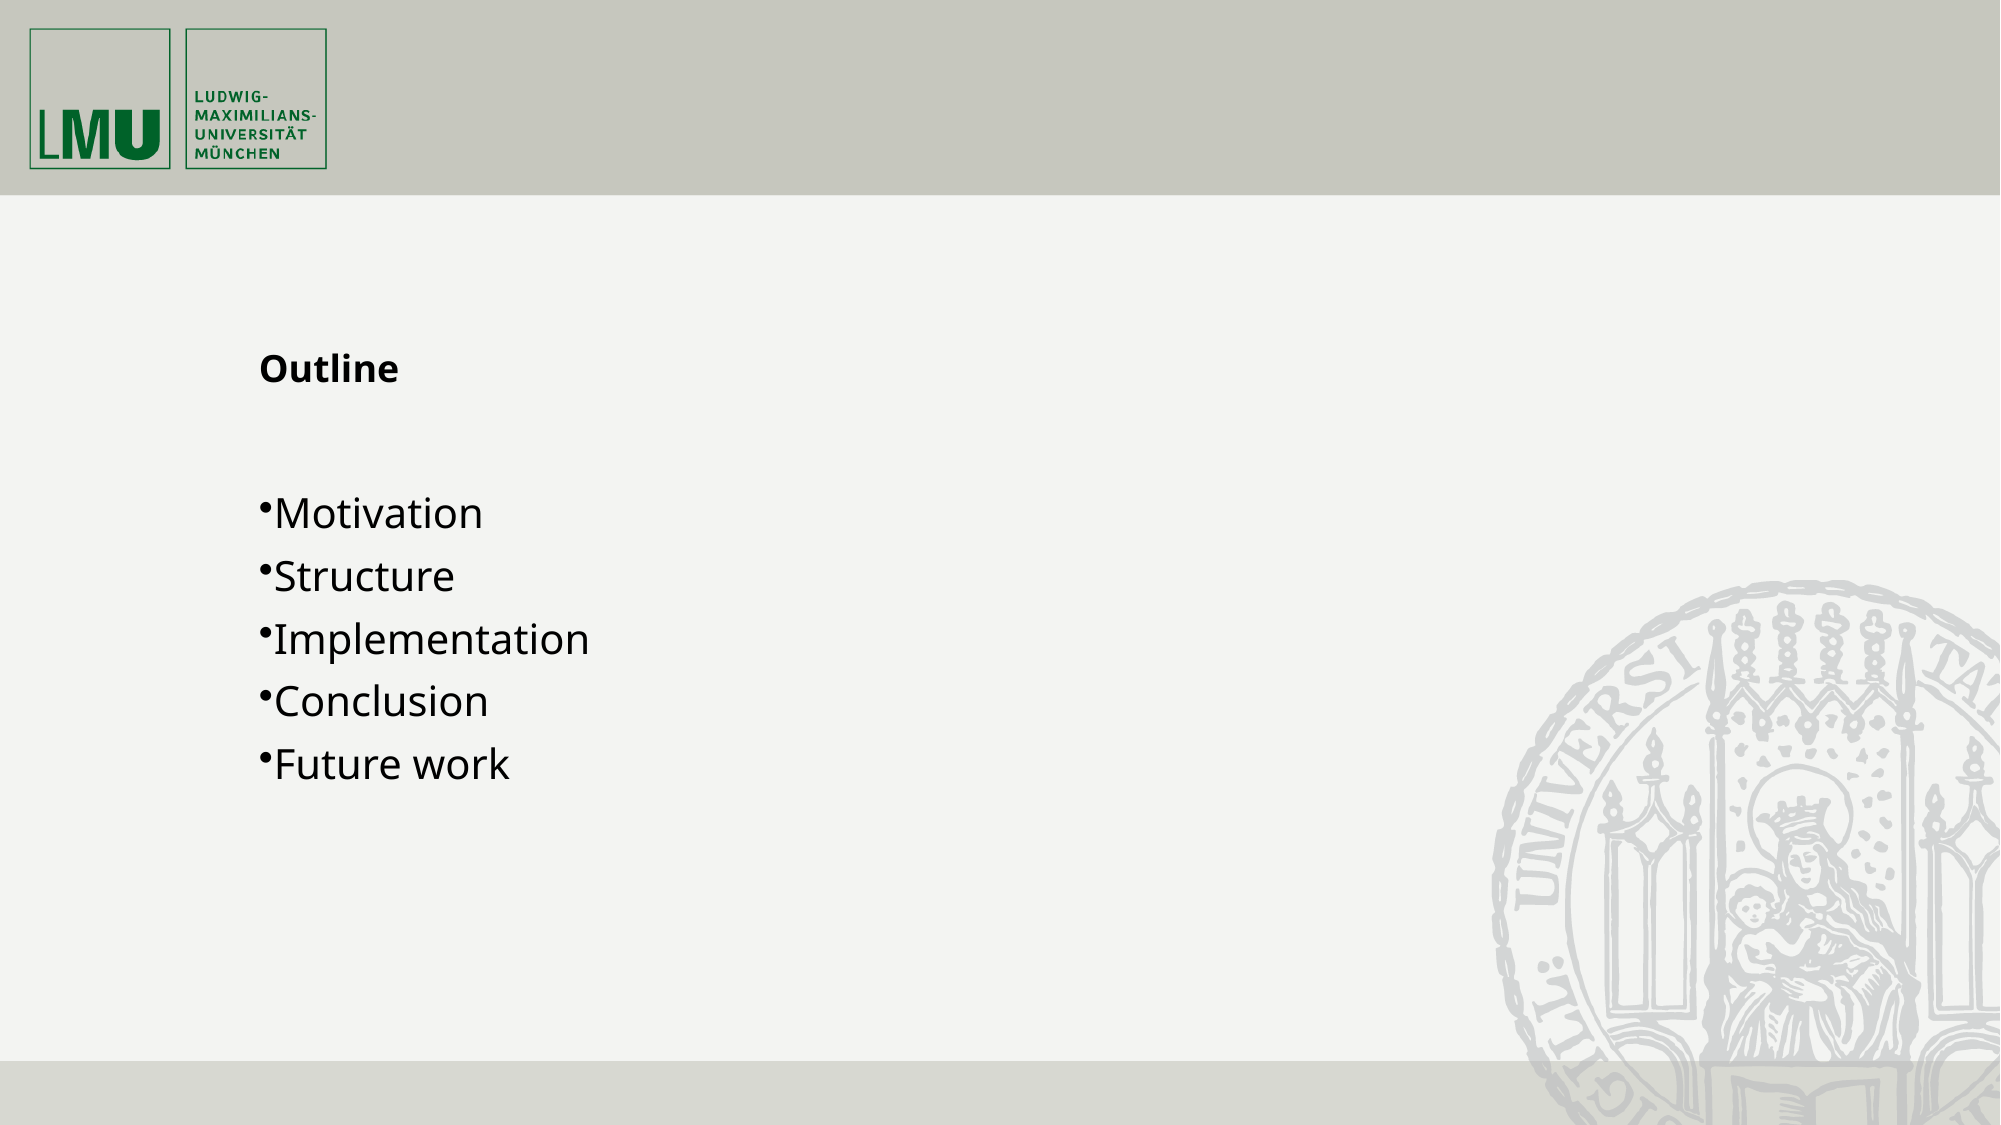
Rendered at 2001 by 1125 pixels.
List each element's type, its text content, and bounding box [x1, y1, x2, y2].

subtitle Motivation Structure Implementation Conclusion Future work [243, 479, 1857, 803]
picture [0, 0, 2000, 1125]
list Outline [243, 284, 1859, 398]
